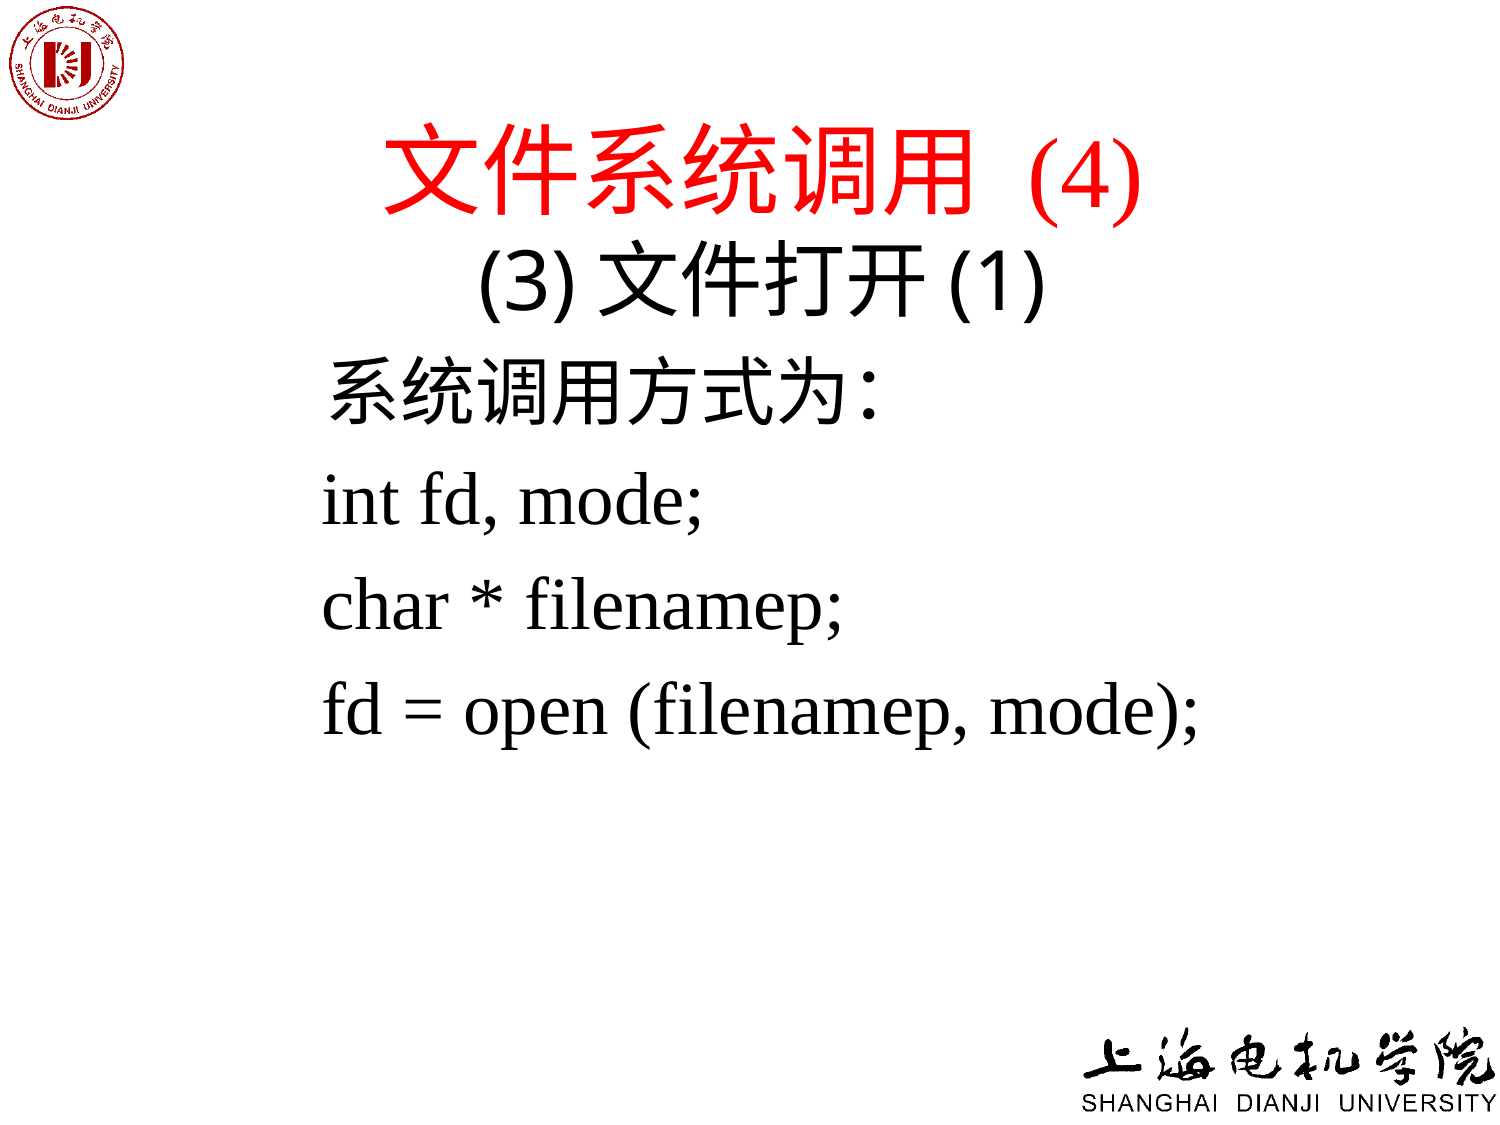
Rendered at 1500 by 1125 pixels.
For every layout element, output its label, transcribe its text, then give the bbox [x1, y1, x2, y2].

picture [9, 6, 124, 120]
title 文件系统调用 (4) (3)文件打开(1) [125, 99, 1400, 288]
picture [1079, 1023, 1500, 1114]
list 系统调用方式为： int fd, mode; char * filenamep; fd = open (filenamep, mode); [249, 337, 1425, 906]
